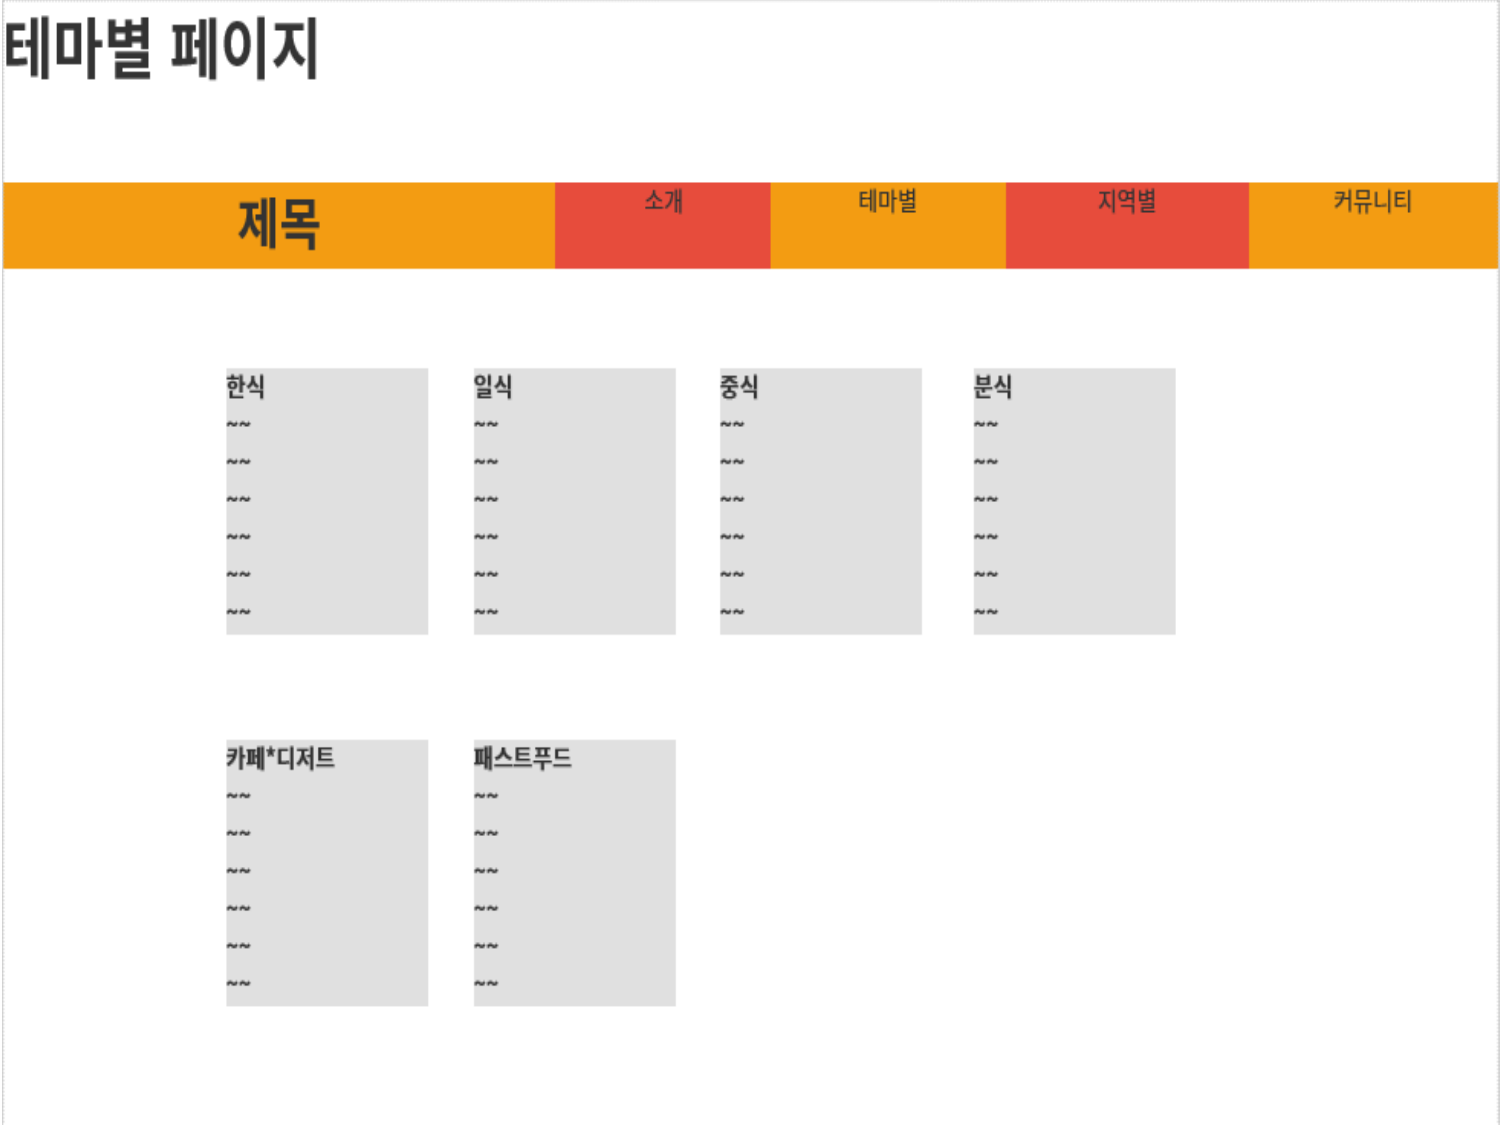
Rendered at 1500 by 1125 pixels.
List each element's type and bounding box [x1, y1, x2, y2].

list [1, 0, 1500, 1125]
